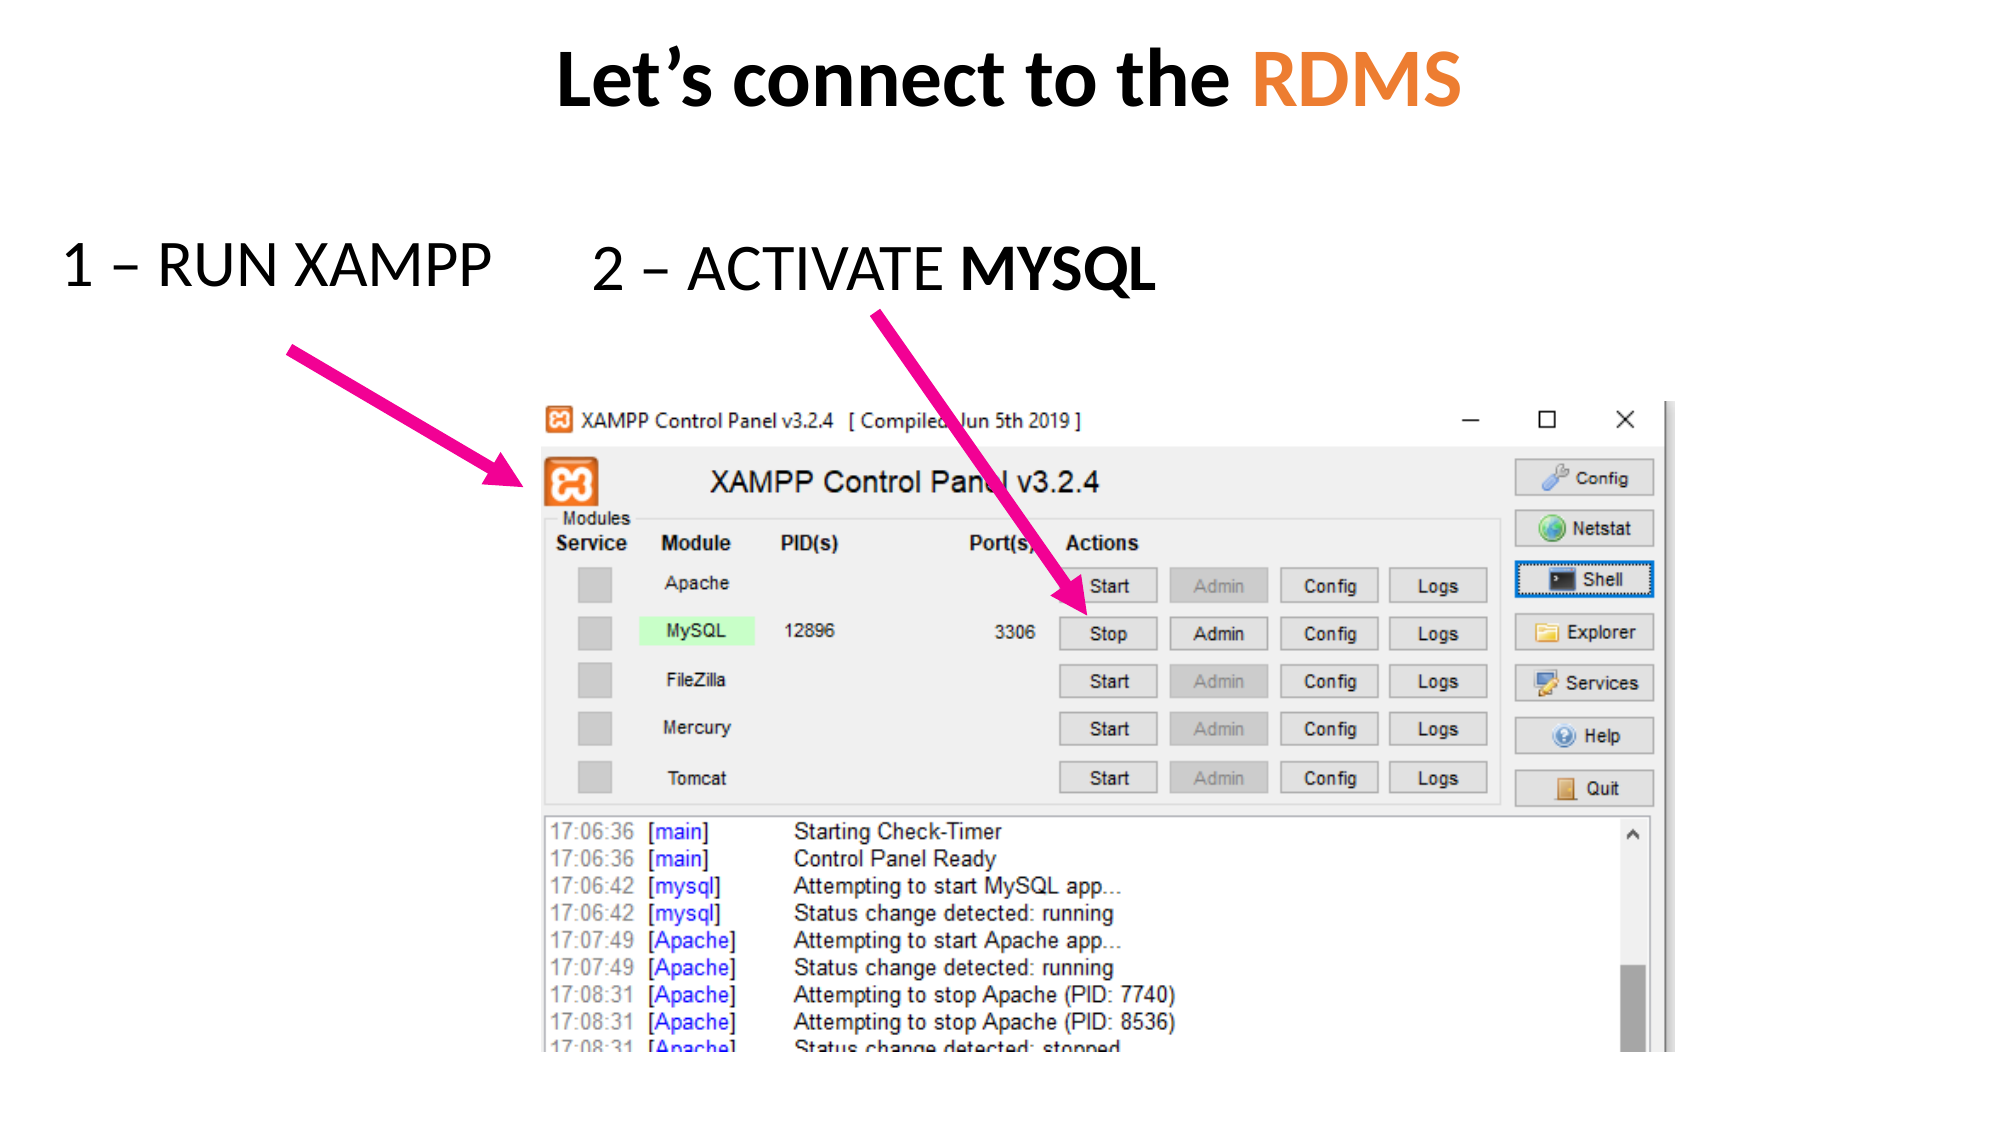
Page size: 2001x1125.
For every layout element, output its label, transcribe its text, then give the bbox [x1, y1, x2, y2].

text_box 1 – RUN XAMPP [45, 212, 726, 308]
text_box 2 – ACTIVATE MYSQL [576, 216, 1257, 312]
text_box Let’s connect to the RDMS [541, 16, 1634, 131]
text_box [289, 349, 524, 488]
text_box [874, 312, 1088, 616]
picture [541, 401, 1675, 1053]
